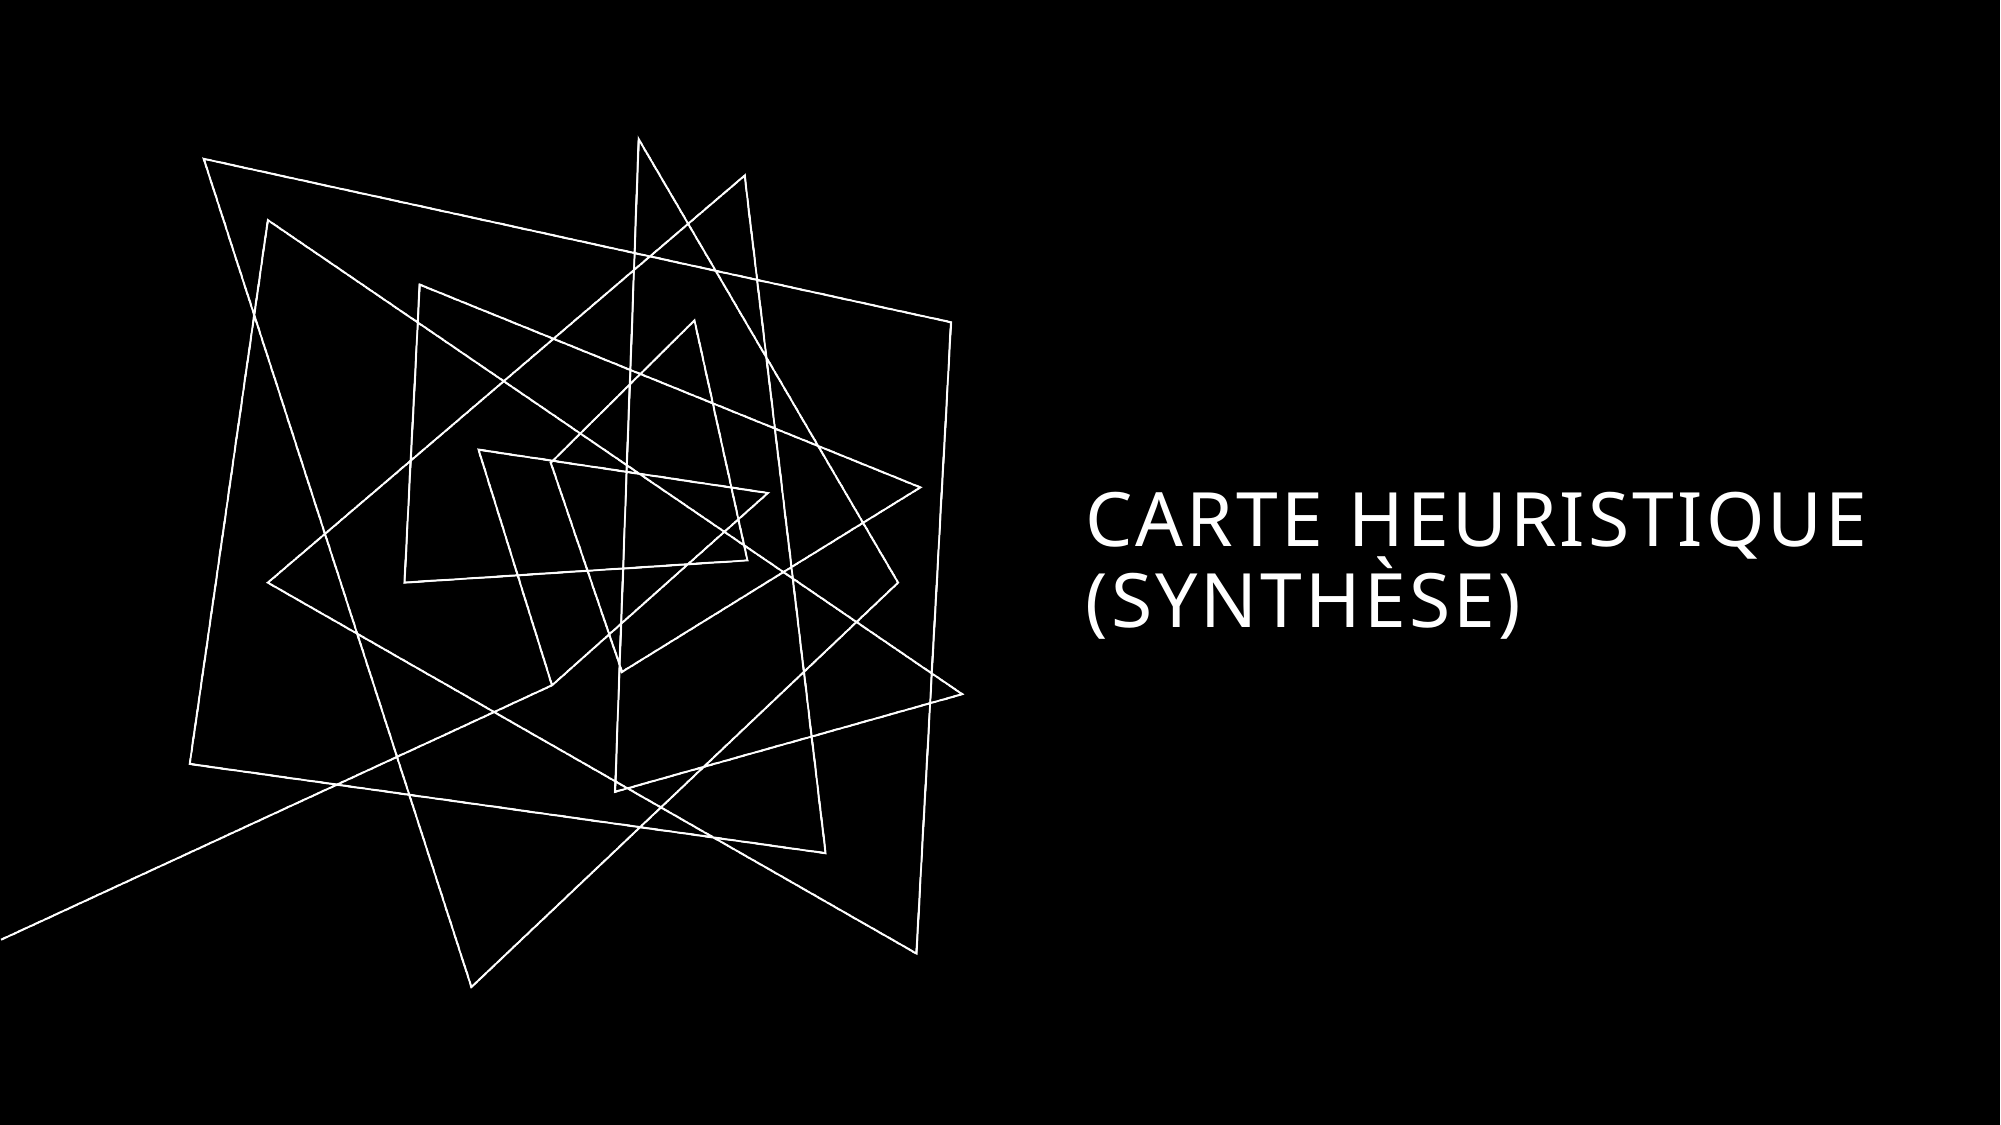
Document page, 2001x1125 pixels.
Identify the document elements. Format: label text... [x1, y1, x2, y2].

picture [0, 135, 965, 989]
title Carte heuristique (synthèse) [1070, 421, 1897, 704]
